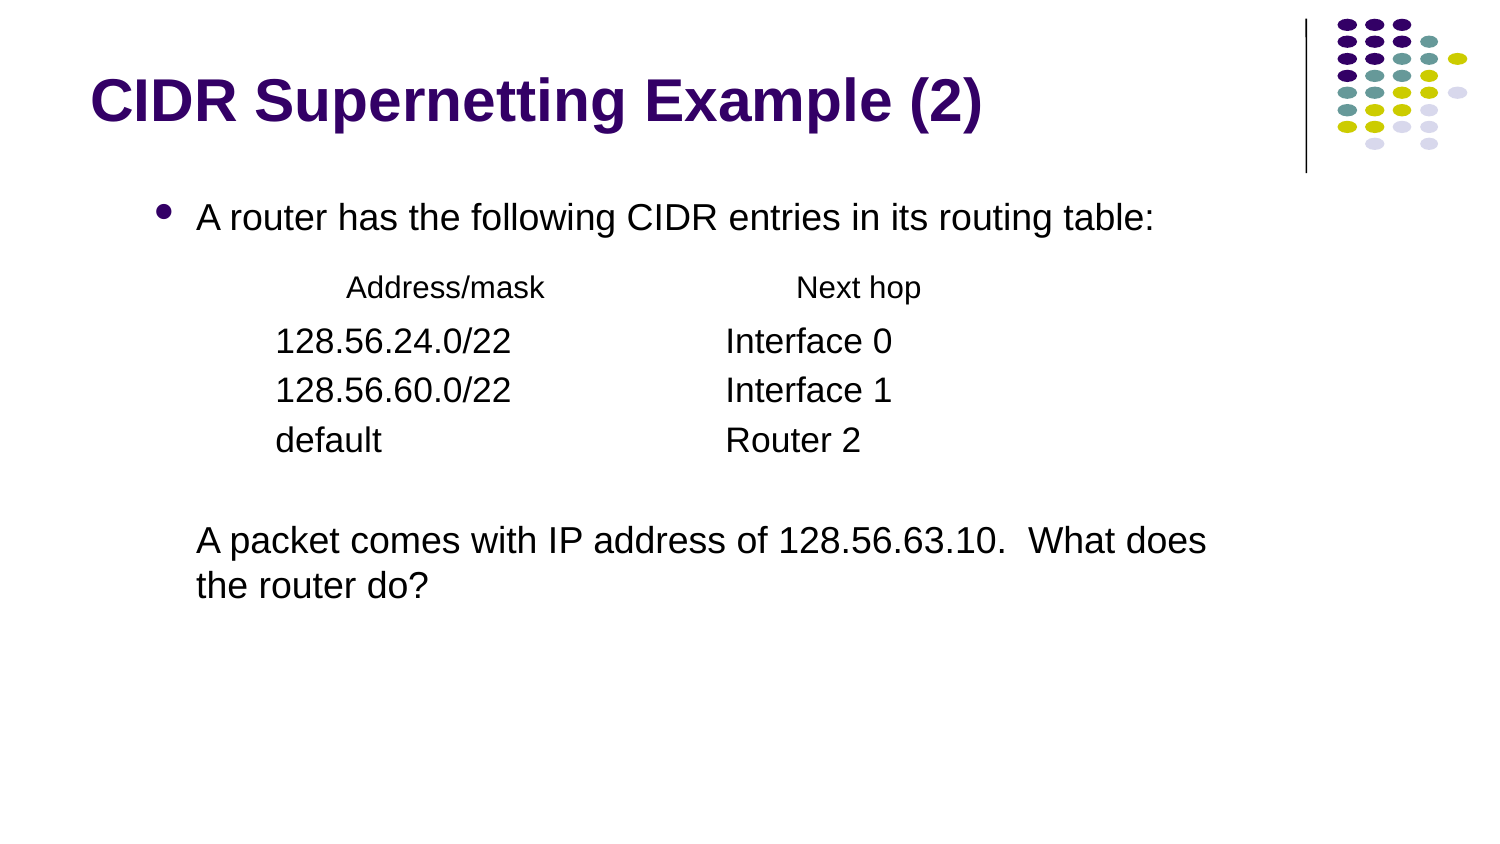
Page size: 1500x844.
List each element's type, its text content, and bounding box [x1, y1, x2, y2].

title CIDR Supernetting Example (2) [75, 15, 1313, 141]
list A router has the following CIDR entries in its routing table: Address/mask Next hop 128.56.24.0/22 Interface 0 128.56.60.0/22 Interface 1 default Router 2 A packet comes with IP address of 128.56.63.10. What does the router do? [139, 185, 1237, 644]
